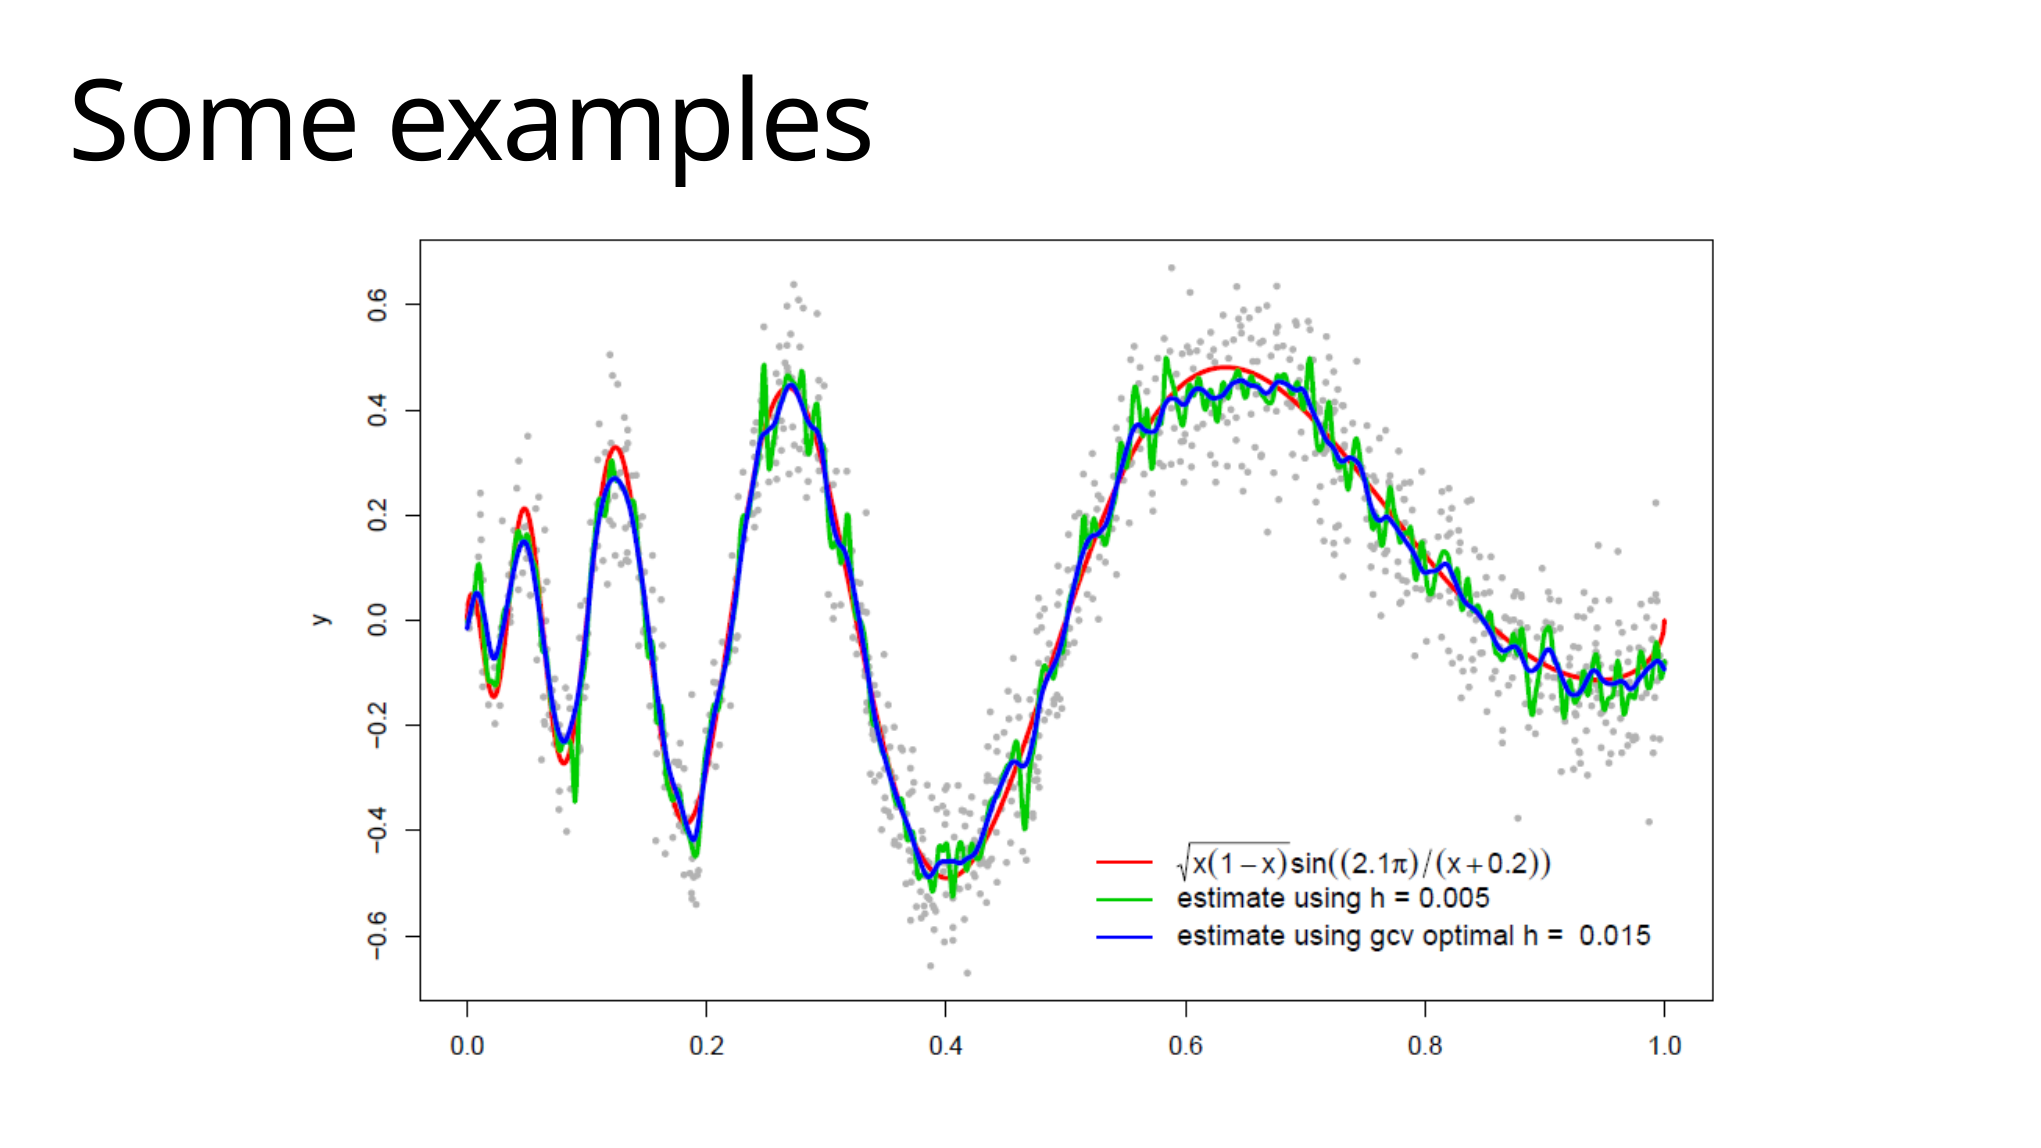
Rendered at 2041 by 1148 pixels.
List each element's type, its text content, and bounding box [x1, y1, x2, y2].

title Some examples [45, 48, 1996, 200]
picture [276, 213, 1765, 1069]
